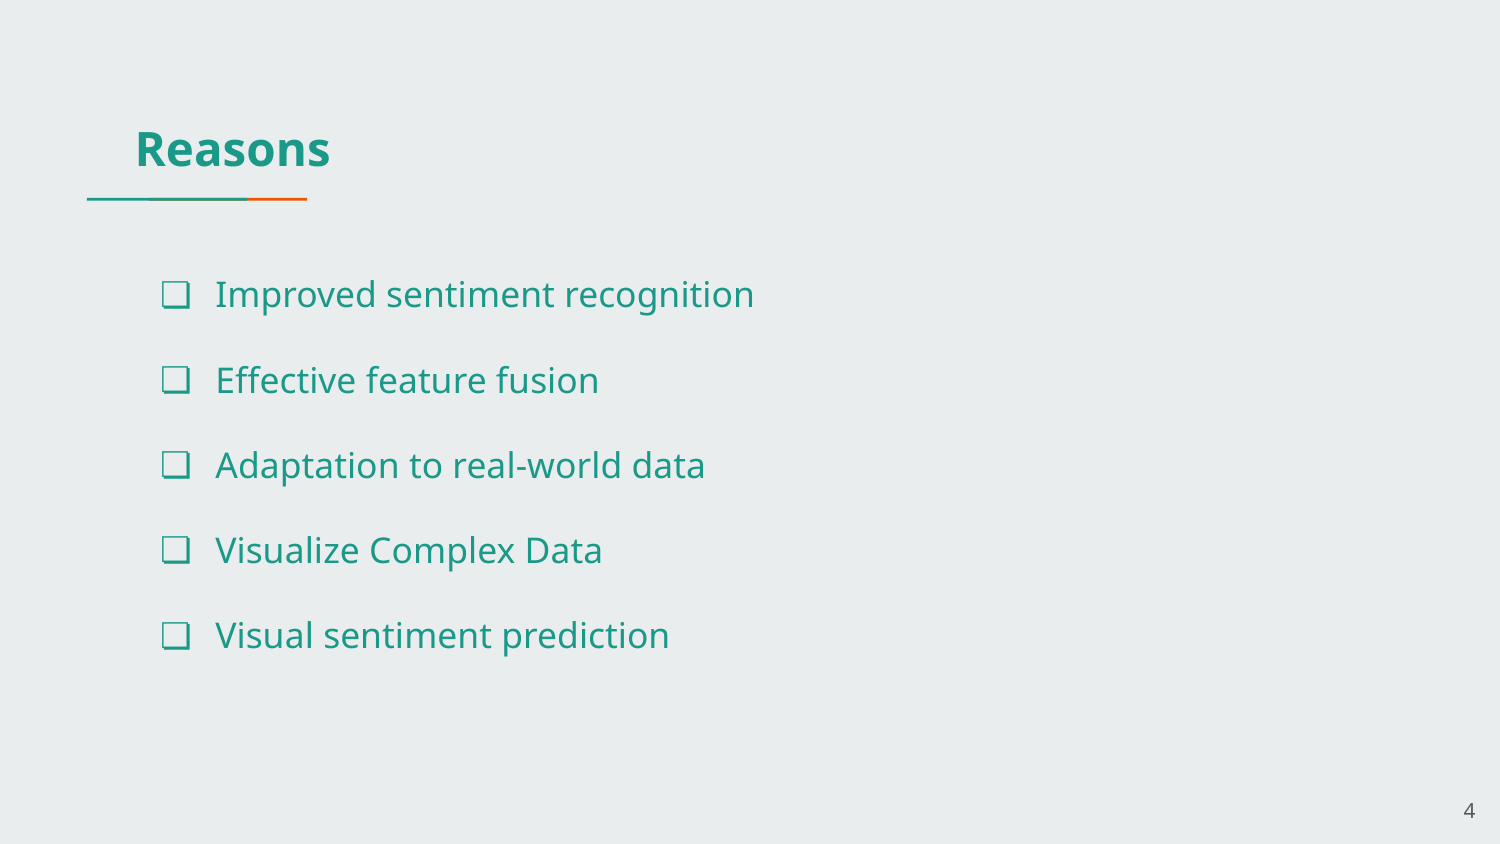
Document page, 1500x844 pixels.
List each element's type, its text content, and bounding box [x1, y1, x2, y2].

slide_number ‹#› [1400, 779, 1491, 844]
list Improved sentiment recognition Effective feature fusion Adaptation to real-world data Visualize Complex Data Visual sentiment prediction [125, 214, 1281, 775]
title Reasons [119, 103, 1381, 192]
